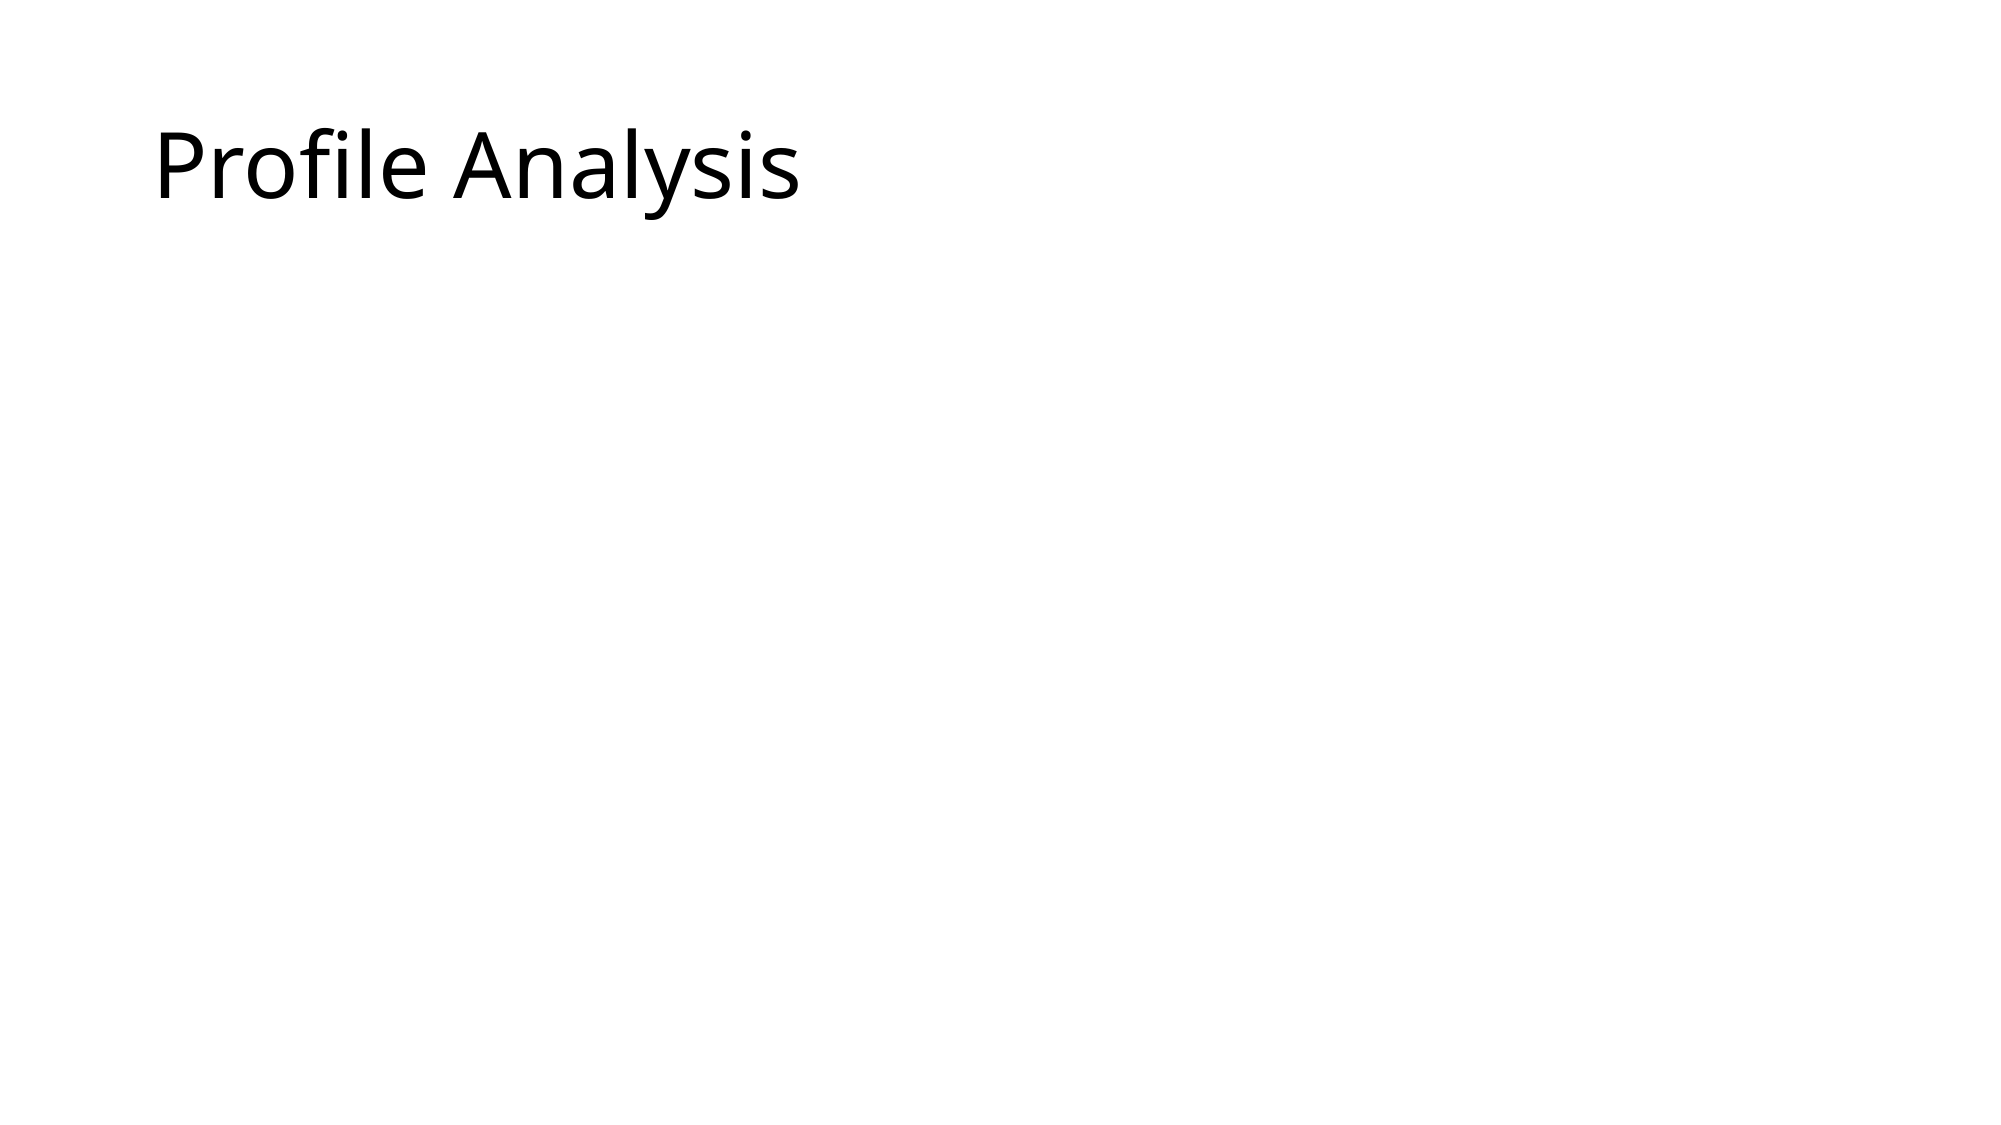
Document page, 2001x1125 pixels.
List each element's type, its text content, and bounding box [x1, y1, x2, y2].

title Profile Analysis [137, 59, 1863, 278]
